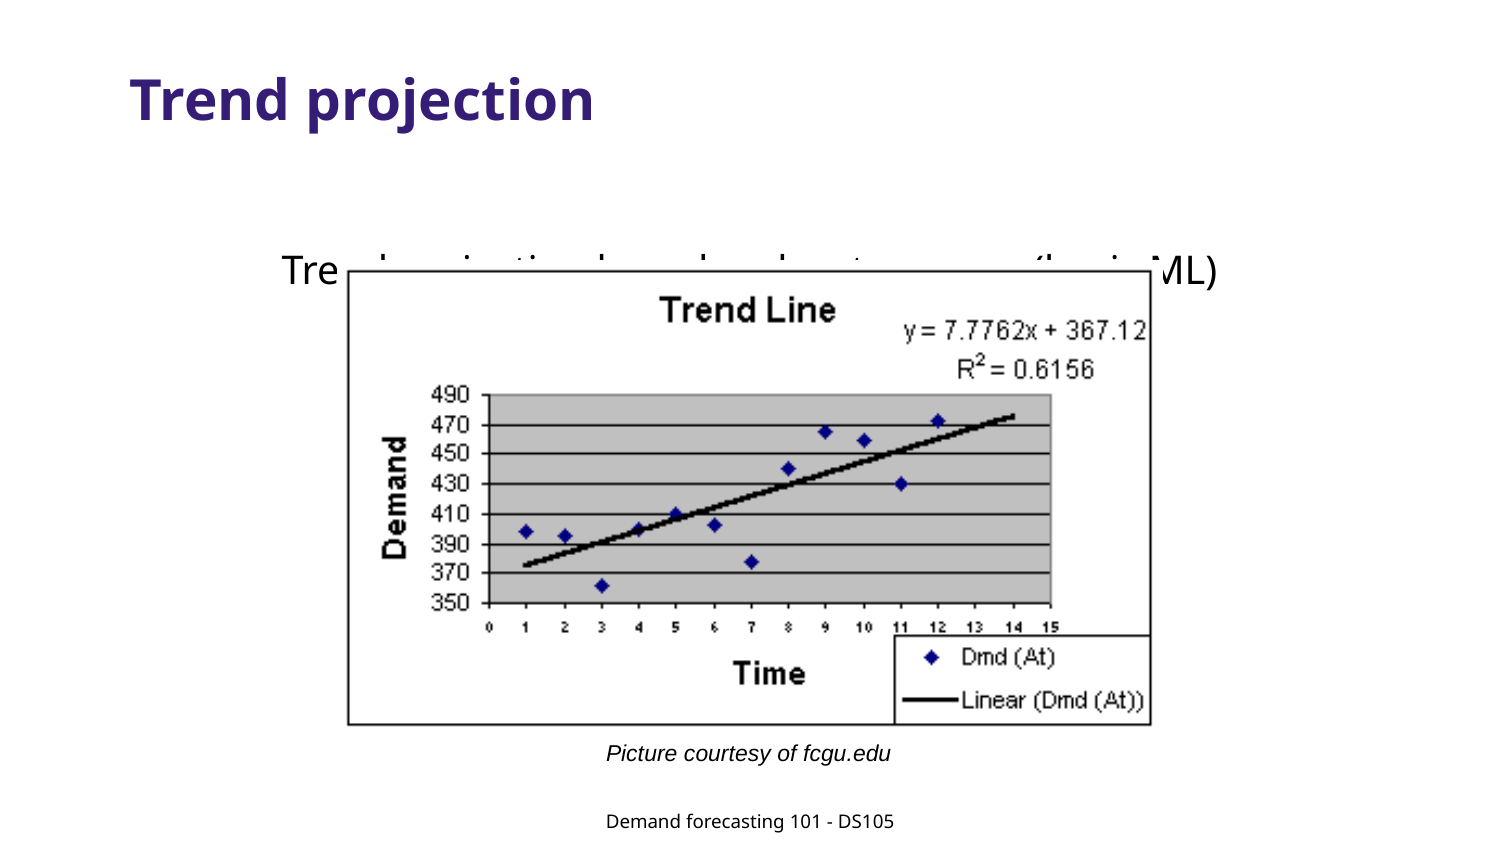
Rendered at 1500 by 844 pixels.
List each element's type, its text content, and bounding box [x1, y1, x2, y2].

picture [337, 260, 1163, 736]
text_box Picture courtesy of fcgu.edu [491, 744, 1006, 781]
title Trend projection [114, 48, 1500, 143]
text_box Trend projection based on least squares (basic ML) [204, 182, 1296, 308]
text_box Demand forecasting 101 - DS105 [510, 798, 990, 844]
